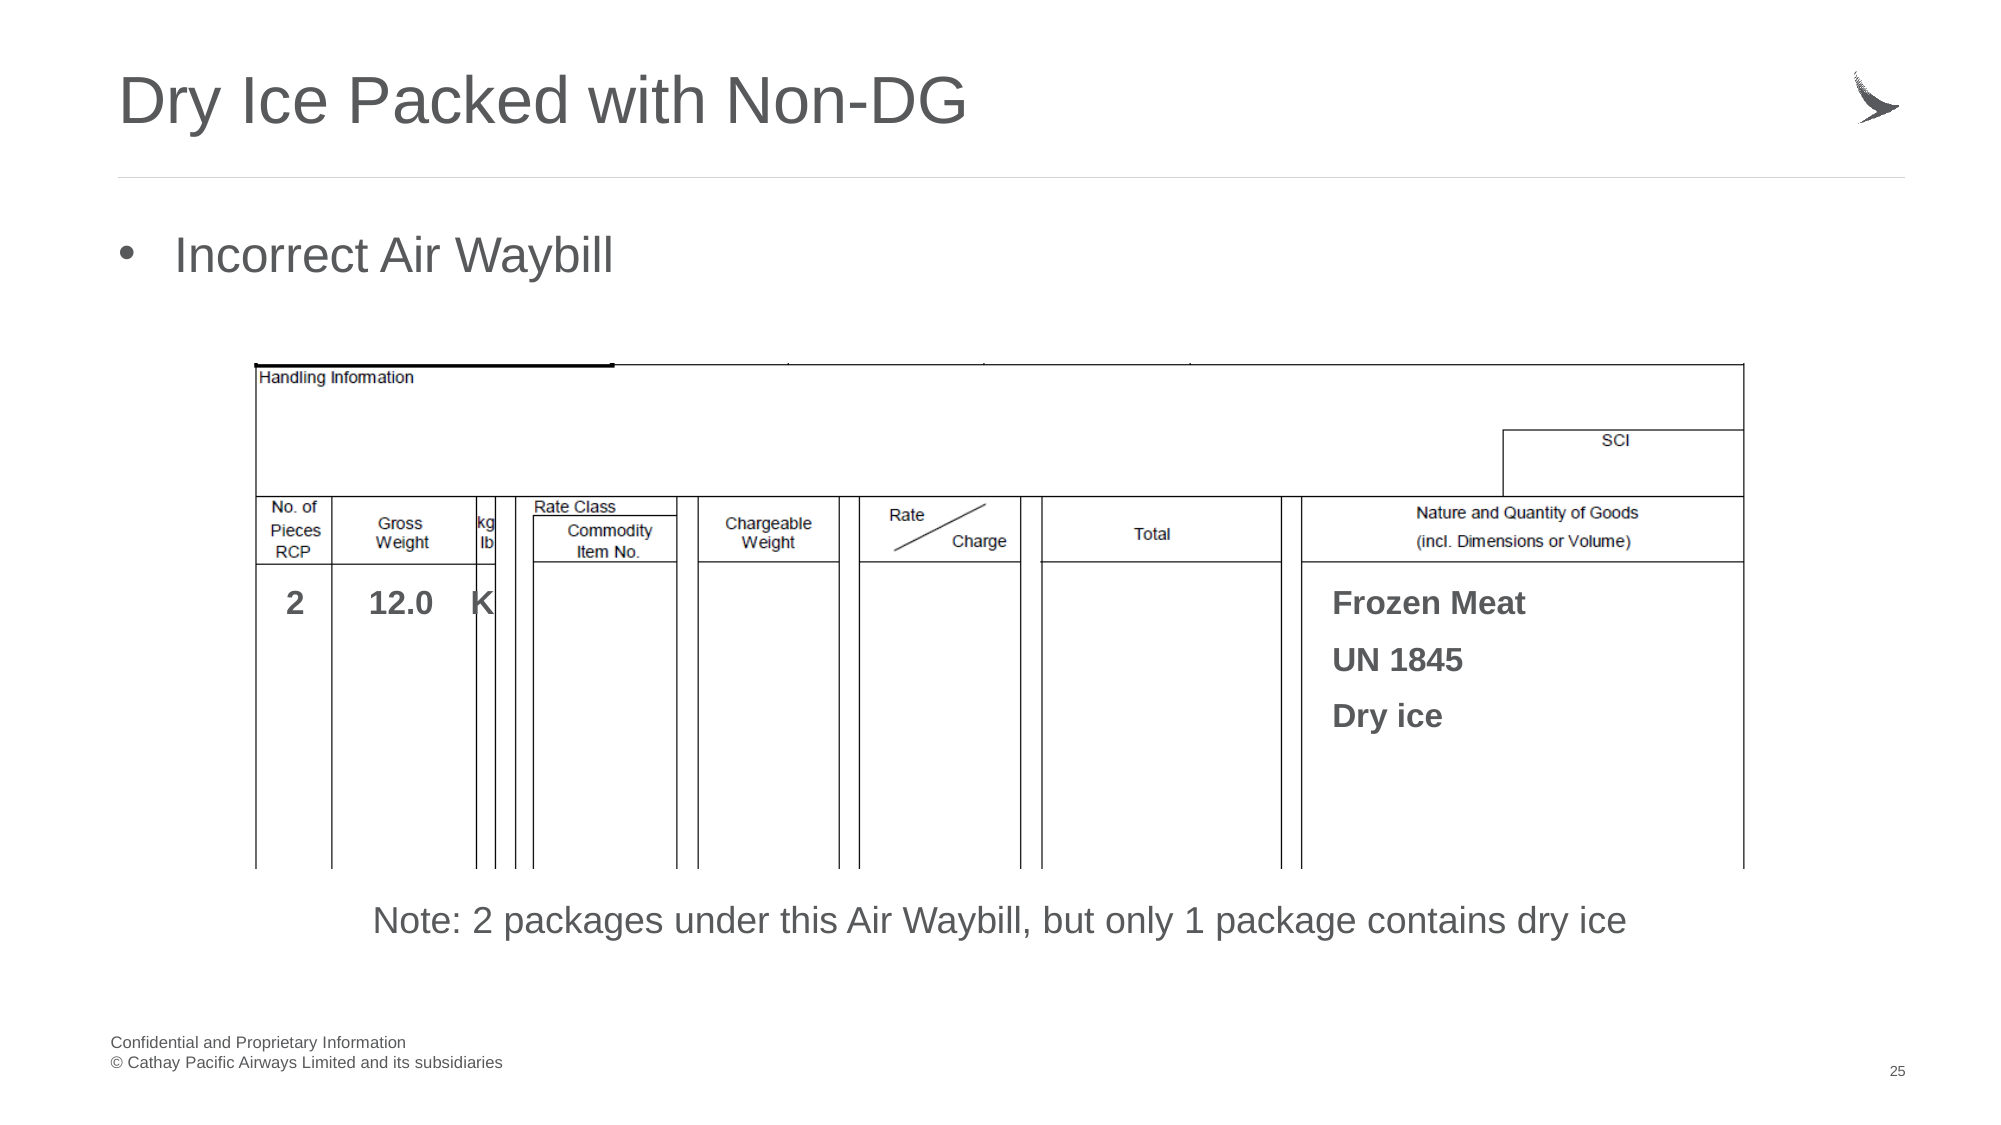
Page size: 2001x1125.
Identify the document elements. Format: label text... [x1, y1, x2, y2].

list Incorrect Air Waybill [118, 222, 1906, 1010]
slide_number 25 [1806, 1061, 1906, 1075]
picture [246, 363, 1754, 869]
picture [1844, 66, 1906, 127]
text_box Note: 2 packages under this Air Waybill, but only 1 package contains dry ice [246, 888, 1754, 949]
title Dry Ice Packed with Non-DG [118, 66, 1807, 150]
